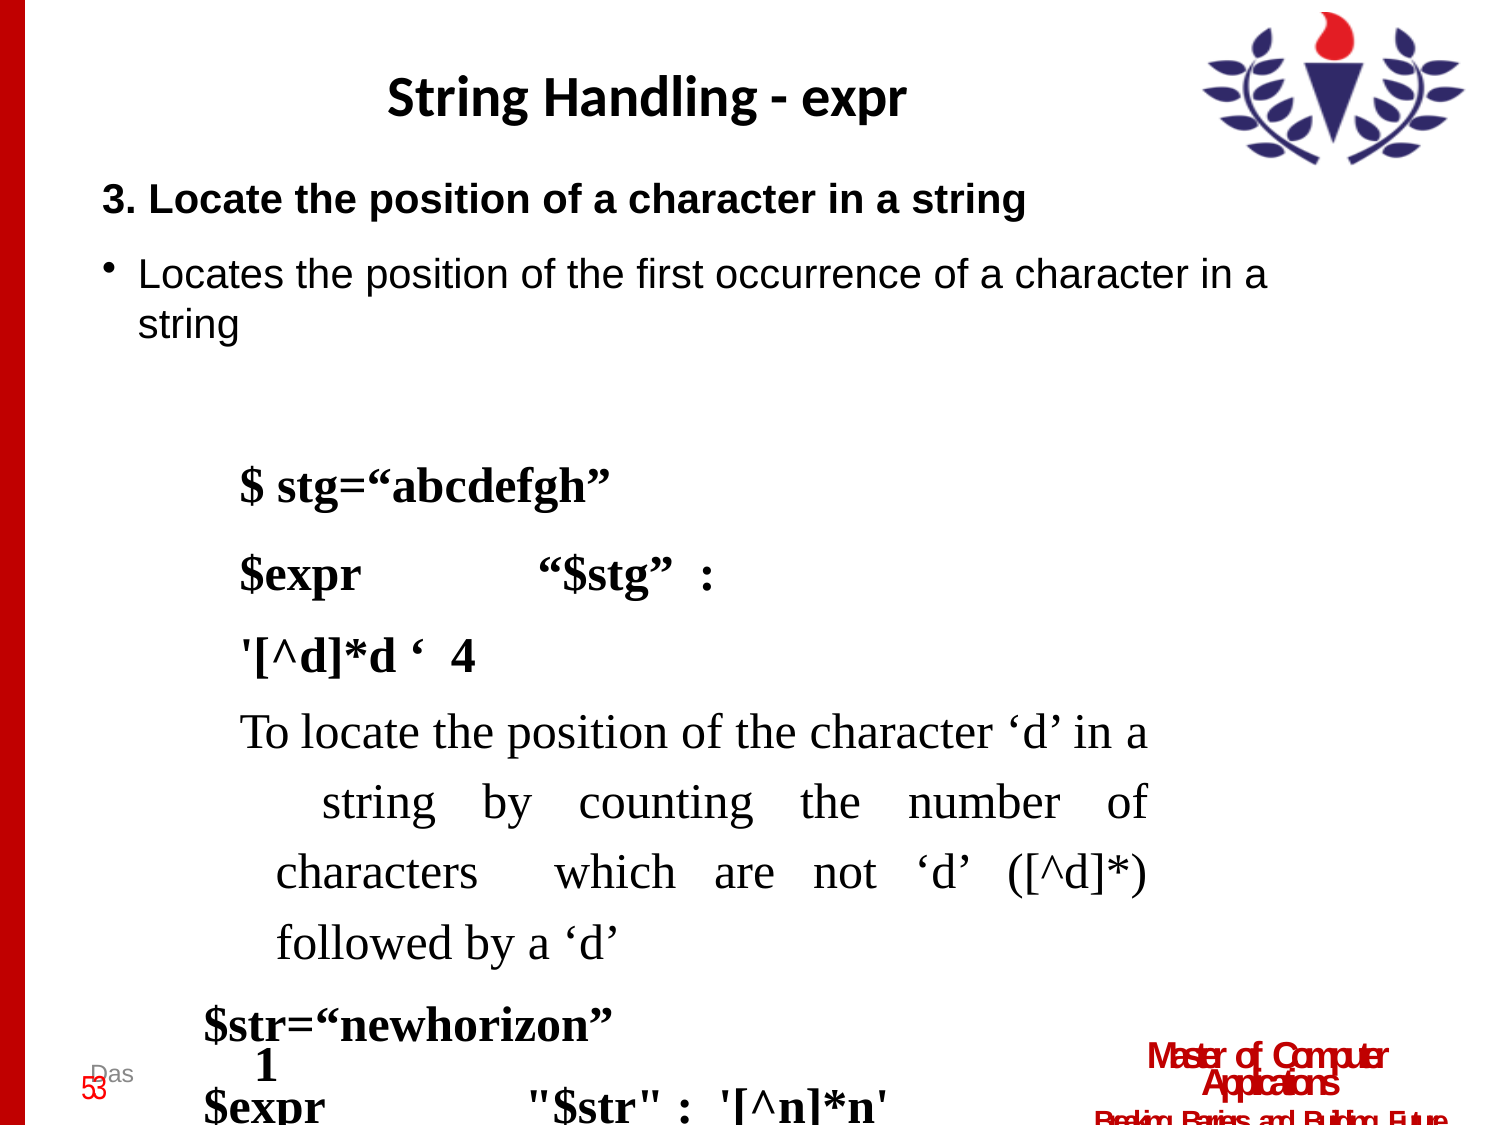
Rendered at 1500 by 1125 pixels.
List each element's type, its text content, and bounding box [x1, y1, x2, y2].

footer Master of Computer Applications Breaking Barriers and Building Future [1380, 1049, 1455, 1125]
title String Handling - expr [385, 58, 952, 172]
picture [1187, 12, 1476, 201]
slide_number 53 [76, 1031, 99, 1125]
text_box 3. Locate the position of a character in a string Locates the position of the first occurrence of a character in a string $ stg=“abcdefgh” $expr “$stg” : '[^d]*d ‘ 4 To locate the position of the character ‘d’ in a string by counting the number of characters which are not ‘d’ ([^d]*) followed by a ‘d’ $str=“newhorizon” $expr "$str" : '[^n]*n' [99, 172, 1380, 1125]
